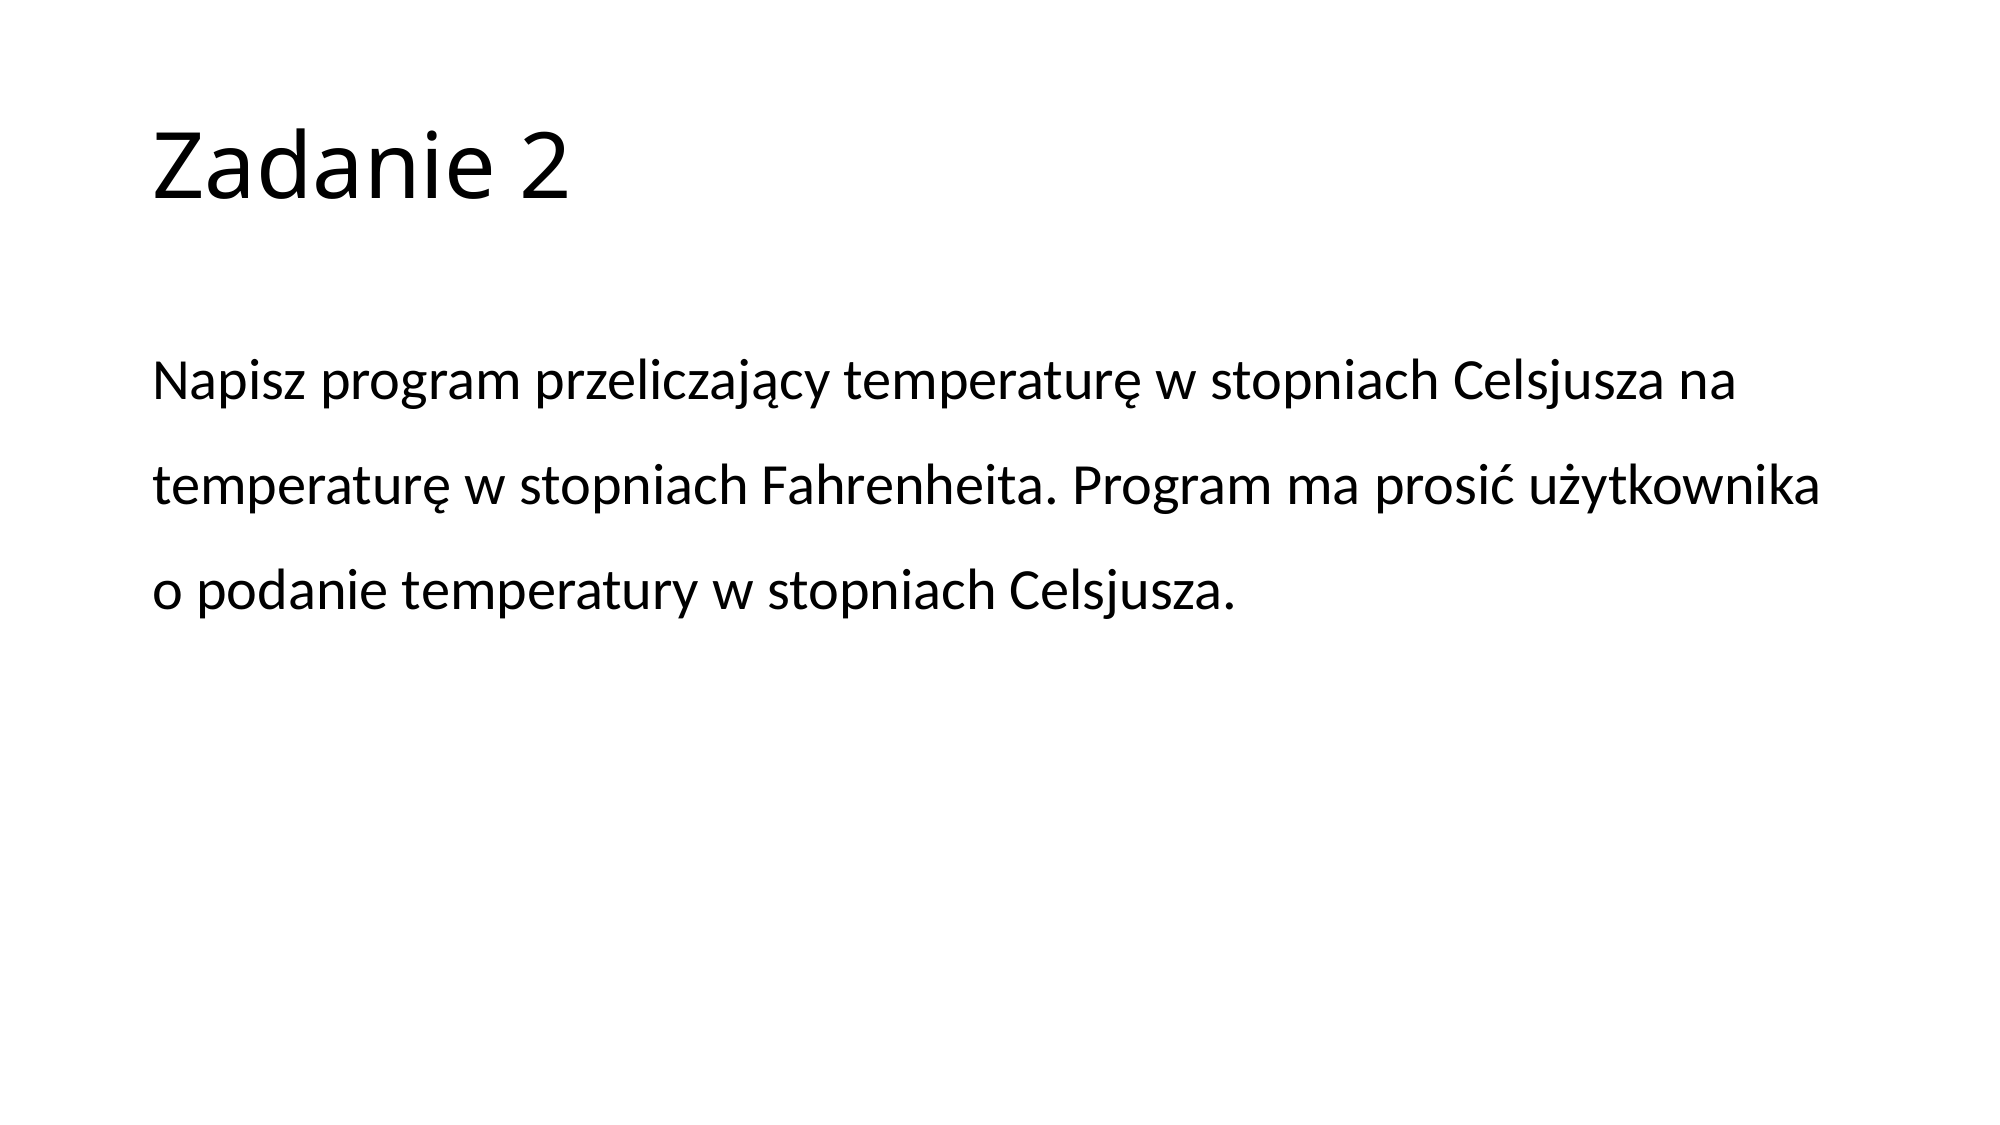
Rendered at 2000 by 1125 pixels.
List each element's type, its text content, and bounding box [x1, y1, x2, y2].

title Zadanie 2 [137, 59, 1862, 278]
